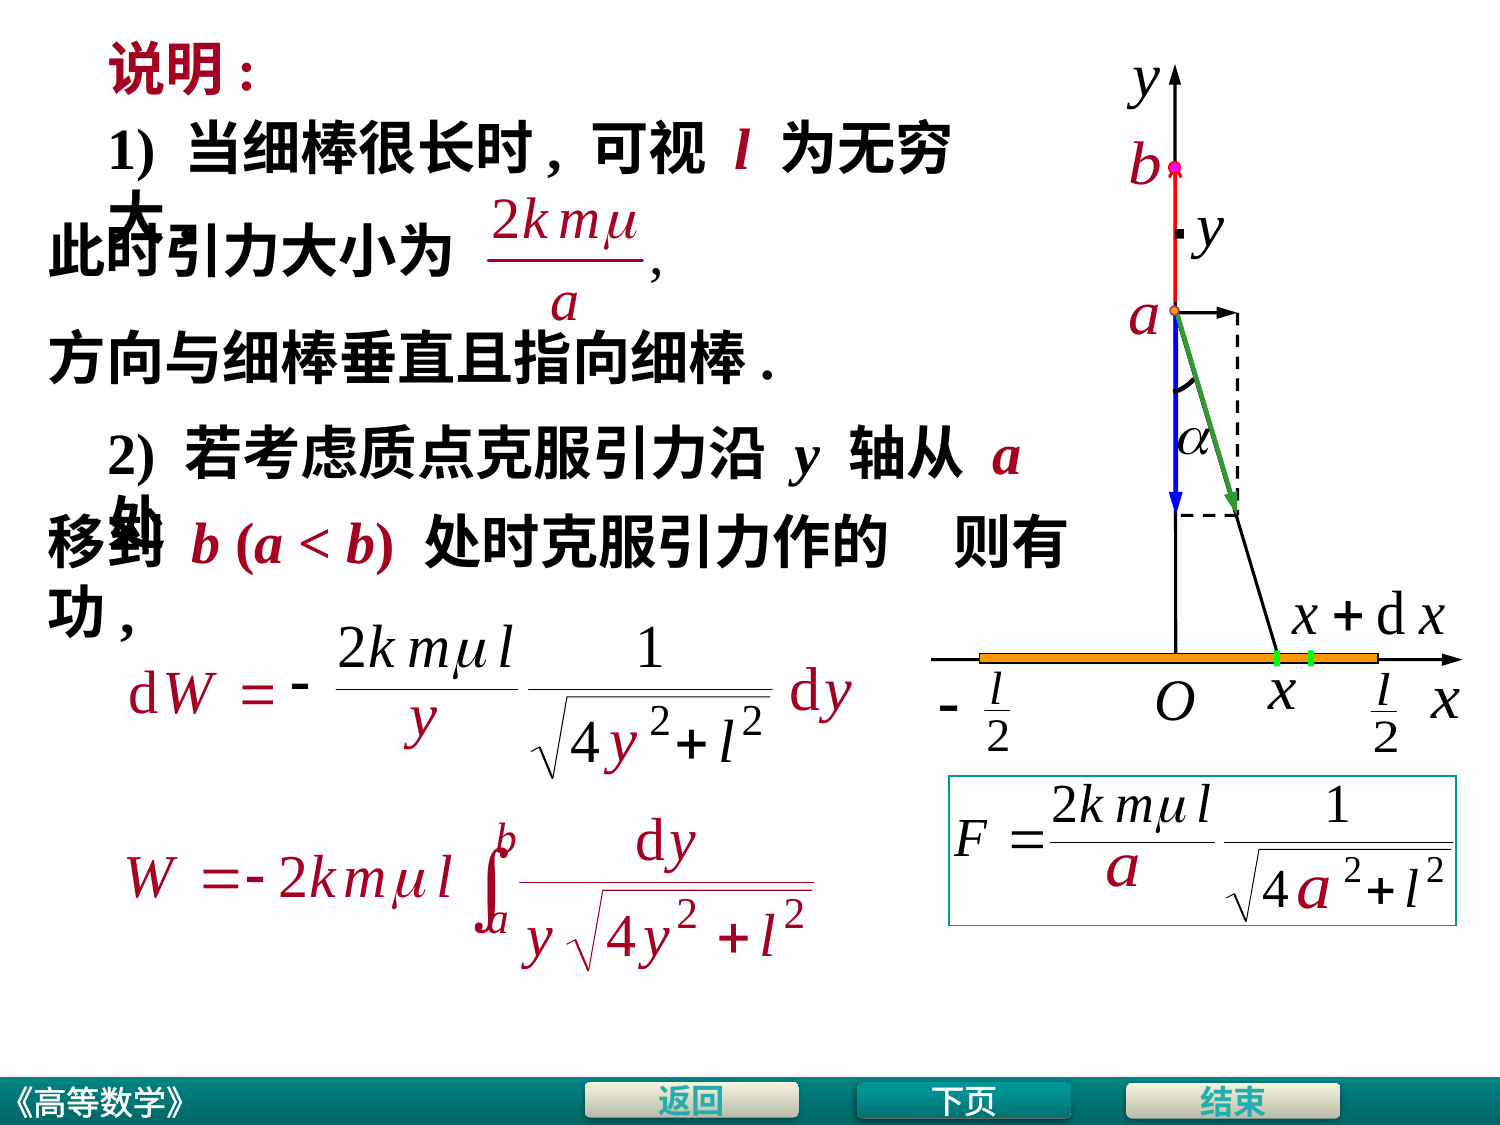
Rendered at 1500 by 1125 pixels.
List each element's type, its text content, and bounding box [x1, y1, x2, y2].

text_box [787, 660, 857, 728]
text_box 移到 b (a < b) 处时克服引力作的功, [33, 497, 925, 653]
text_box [1127, 135, 1163, 190]
text_box 1) 当细棒很长时, 可视 l 为无穷大, [92, 103, 925, 259]
text_box 下页 [857, 1082, 1072, 1118]
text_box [125, 809, 819, 977]
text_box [1174, 212, 1228, 265]
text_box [483, 188, 666, 326]
title 说明: [92, 24, 318, 103]
text_box 此时引力大小为 [33, 206, 472, 292]
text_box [125, 664, 273, 732]
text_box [930, 62, 1463, 758]
text_box 2) 若考虑质点克服引力沿 y 轴从 a 处 [92, 408, 925, 497]
text_box 方向与细棒垂直且指向细棒. [33, 314, 821, 399]
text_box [287, 615, 776, 783]
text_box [949, 776, 1456, 926]
